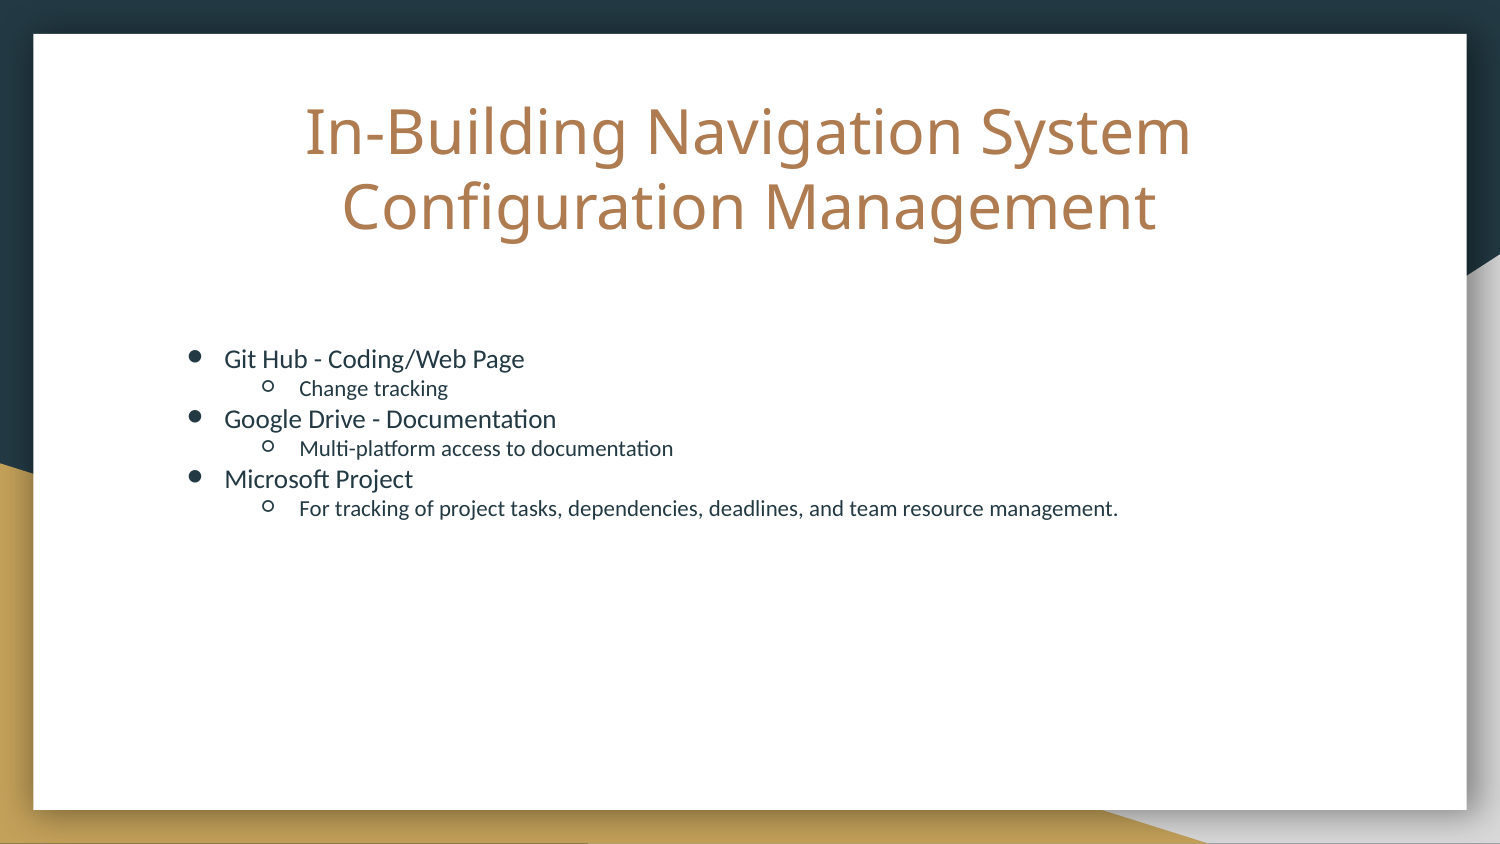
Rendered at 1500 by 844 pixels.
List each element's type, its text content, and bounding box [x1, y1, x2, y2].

list Git Hub - Coding/Web Page Change tracking Google Drive - Documentation Multi-platform access to documentation Microsoft Project For tracking of project tasks, dependencies, deadlines, and team resource management. [134, 326, 1366, 729]
title In-Building Navigation System Configuration Management [134, 77, 1366, 234]
